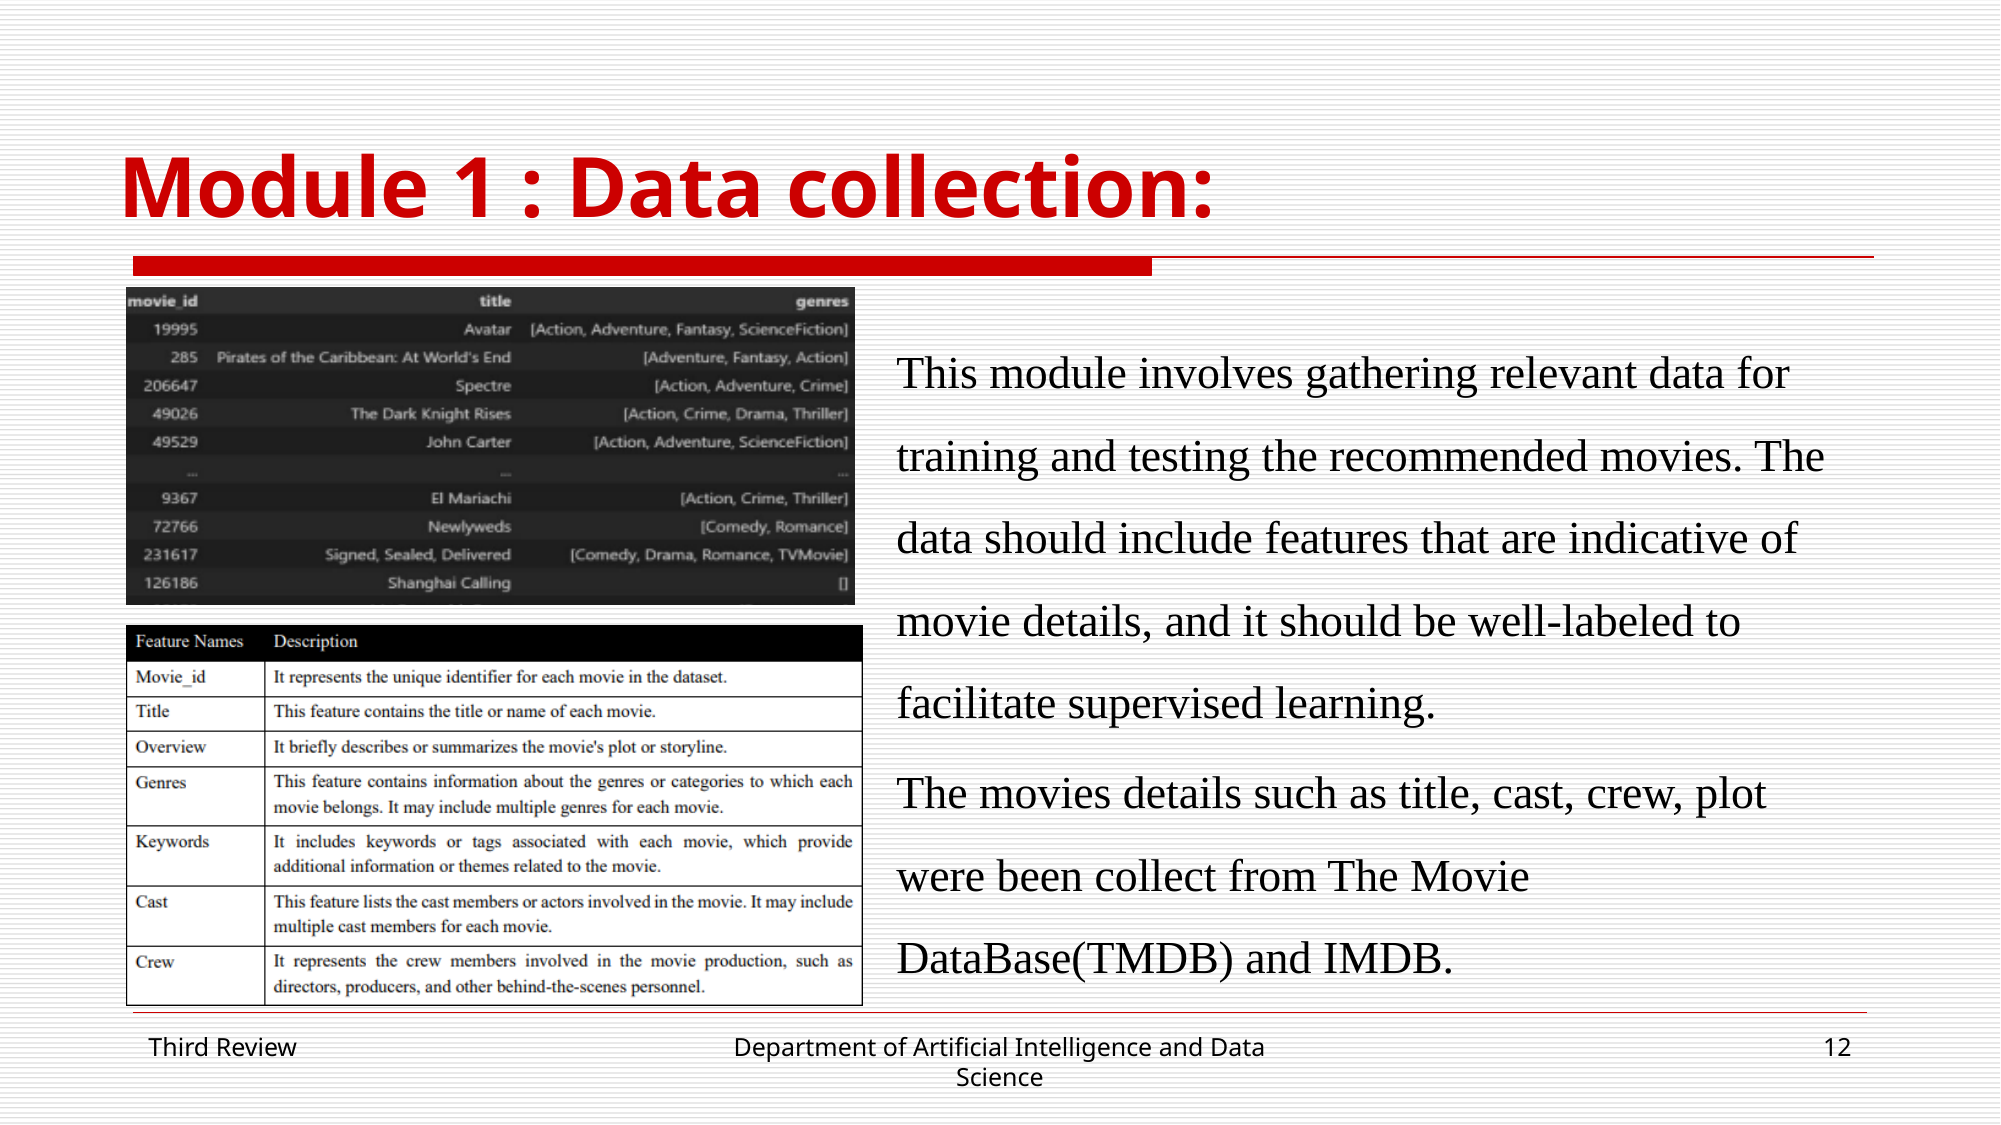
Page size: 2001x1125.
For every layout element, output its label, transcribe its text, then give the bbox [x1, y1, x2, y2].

slide_number Third Review [133, 1024, 567, 1103]
picture [0, 0, 2001, 1125]
list This module involves gathering relevant data for training and testing the recommended movies. The data should include features that are indicative of movie details, and it should be well-labeled to facilitate supervised learning. The movies details such as title, cast, crew, plot were been collect from The Movie DataBase(TMDB) and IMDB. [862, 308, 1874, 988]
slide_number 12 [1433, 1024, 1867, 1103]
title Module 1 : Data collection: [103, 50, 1876, 338]
footer Department of Artificial Intelligence and Data Science [683, 1024, 1317, 1103]
